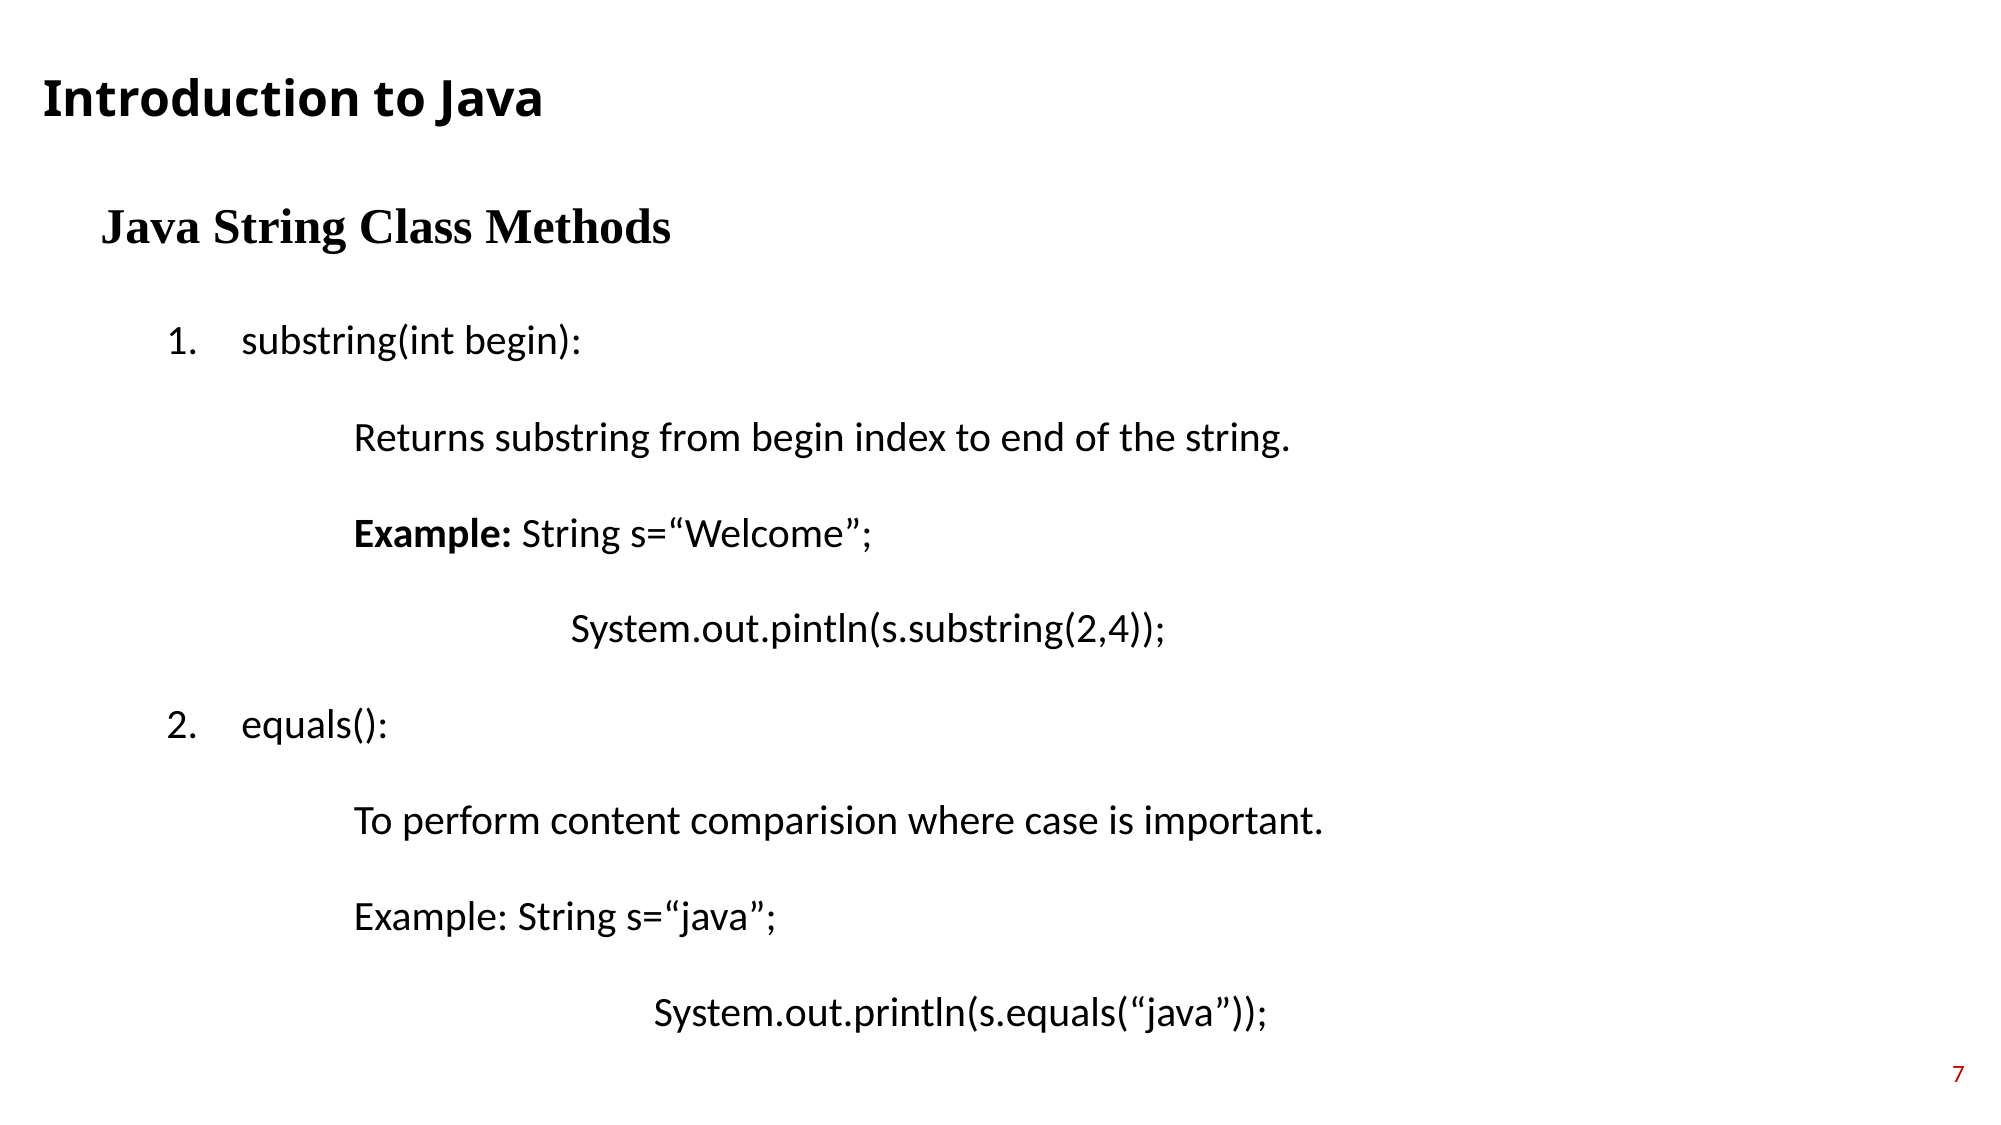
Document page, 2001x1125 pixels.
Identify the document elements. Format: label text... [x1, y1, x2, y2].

text_box Java String Class Methods [33, 186, 1976, 262]
list substring(int begin): Returns substring from begin index to end of the string. Example: String s=“Welcome”; System.out.pintln(s.substring(2,4)); equals(): To perform content comparision where case is important. Example: String s=“java”; System.out.println(s.equals(“java”)); [158, 280, 1965, 1125]
slide_number 7 [1929, 738, 1973, 1125]
text_box Introduction to Java [33, 59, 1716, 135]
